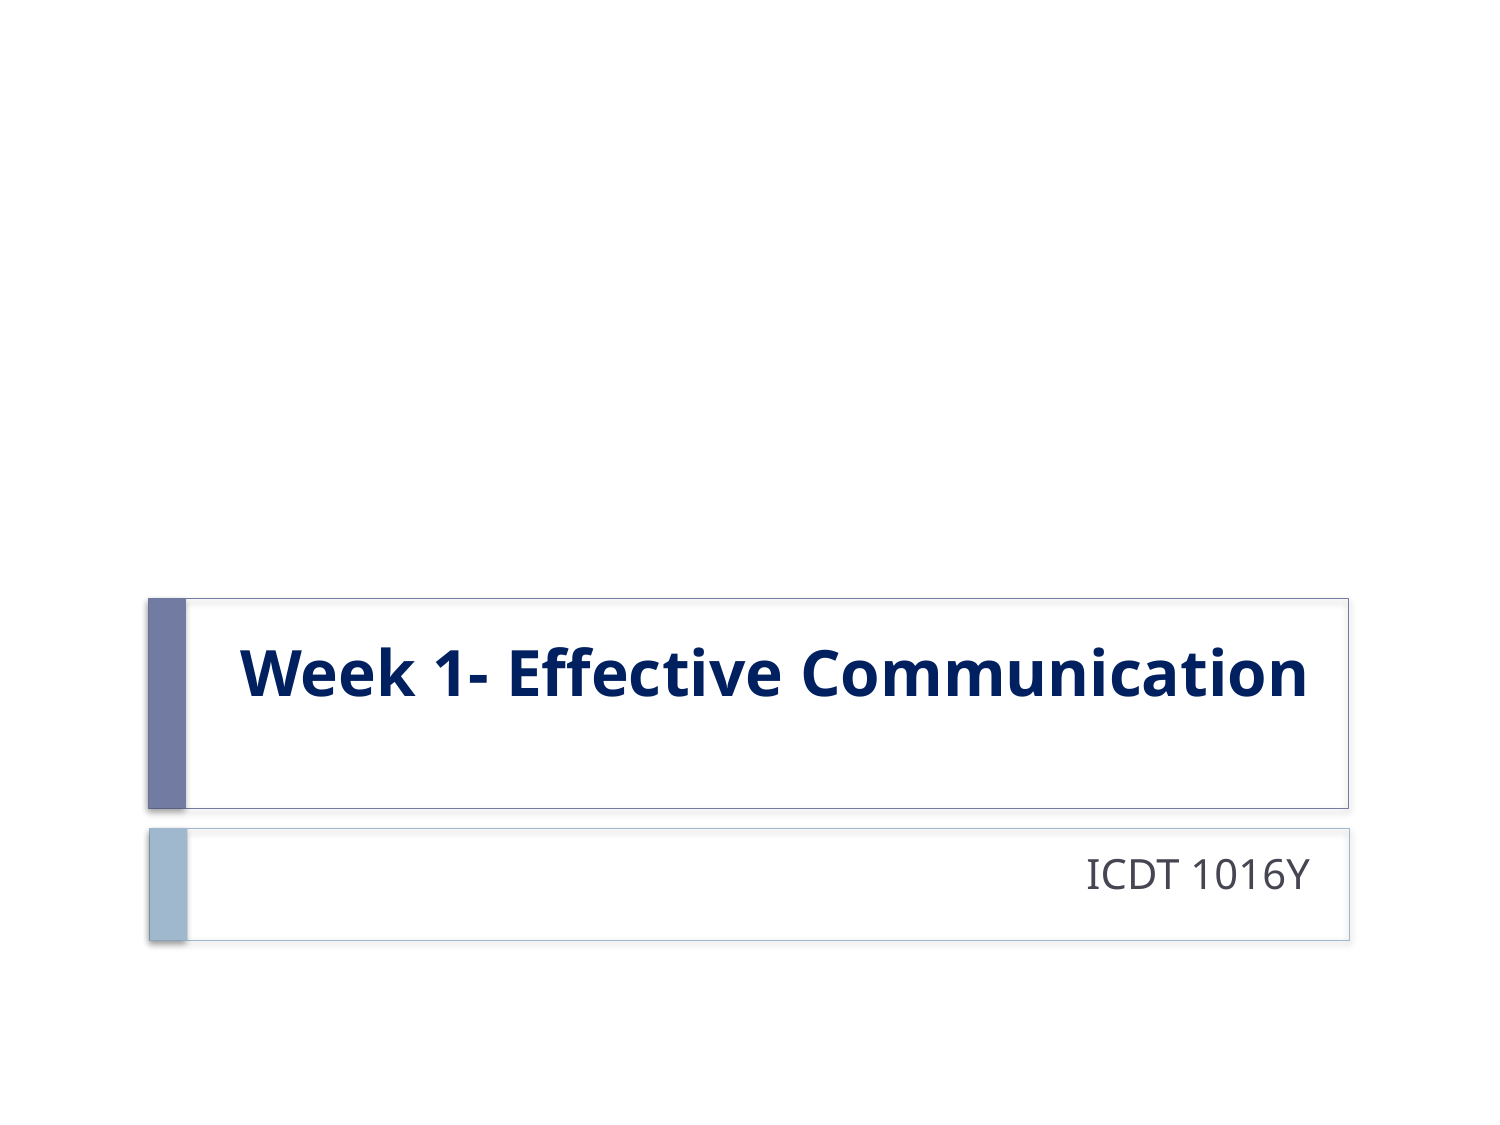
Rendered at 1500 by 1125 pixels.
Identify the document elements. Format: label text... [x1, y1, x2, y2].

title Week 1- Effective Communication [200, 624, 1325, 788]
subtitle ICDT 1016Y [200, 840, 1325, 929]
